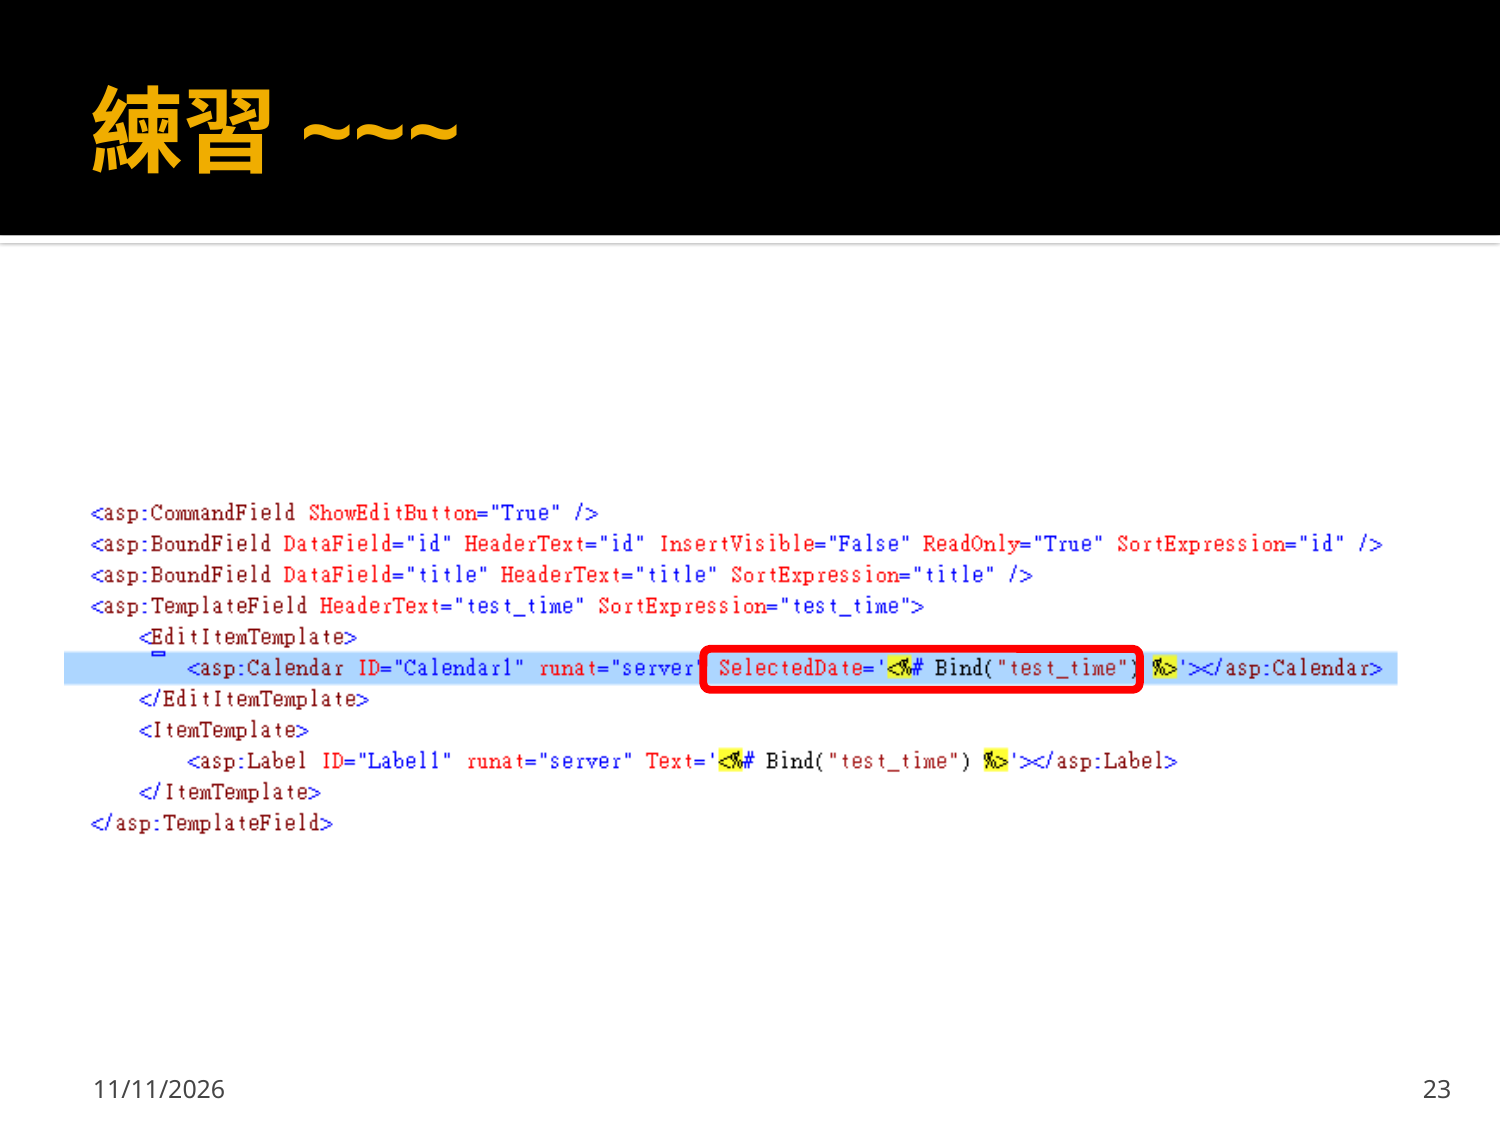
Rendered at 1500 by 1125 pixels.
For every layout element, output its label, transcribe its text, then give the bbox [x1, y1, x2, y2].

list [64, 498, 1410, 841]
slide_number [75, 1062, 425, 1108]
slide_number 23 [1345, 1062, 1467, 1108]
title 練習~~~ [75, 25, 1425, 231]
